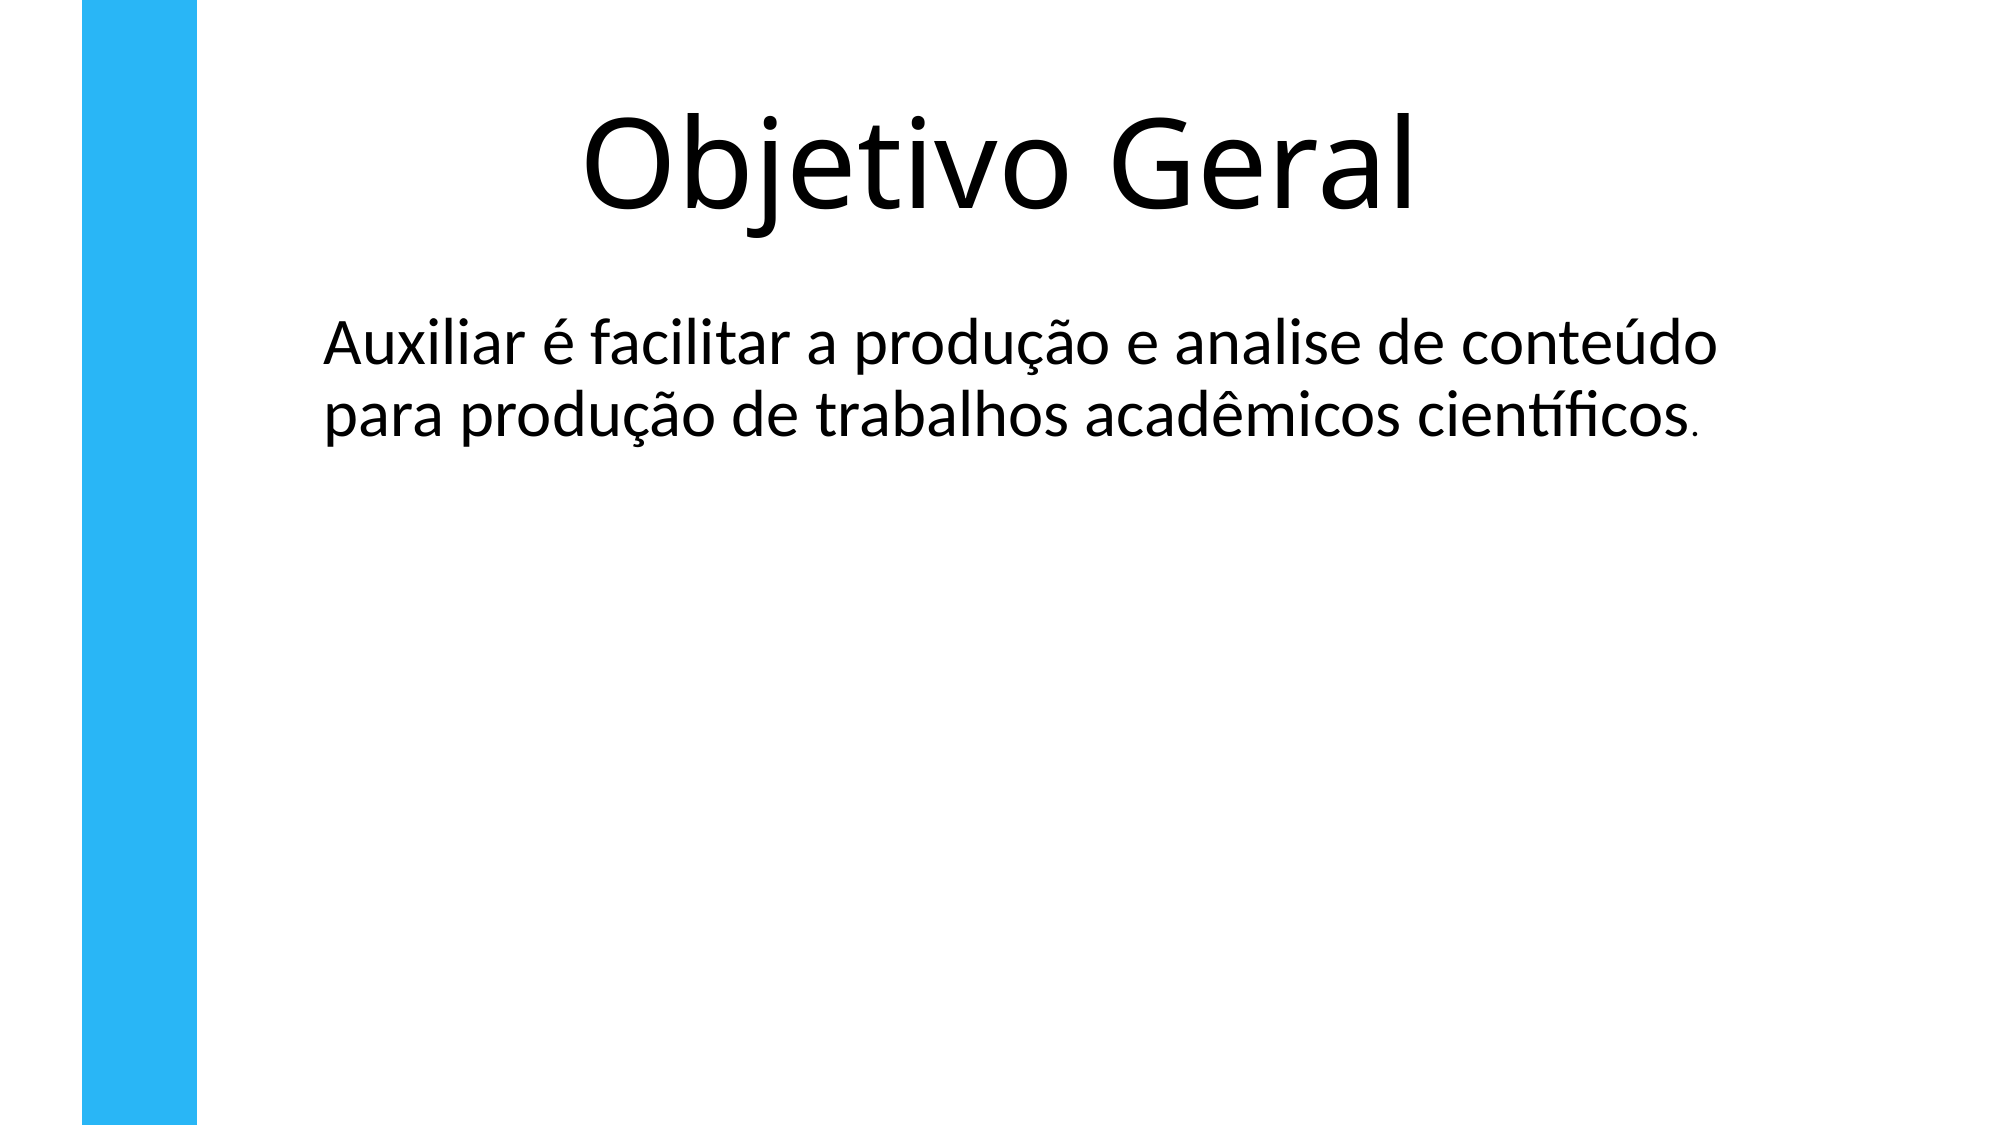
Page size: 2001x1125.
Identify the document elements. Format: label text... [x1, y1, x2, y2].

title Objetivo Geral [137, 59, 1863, 278]
text_box [82, 0, 197, 1125]
list Auxiliar é facilitar a produção e analise de conteúdo para produção de trabalhos acadêmicos científicos. [308, 299, 1863, 1014]
